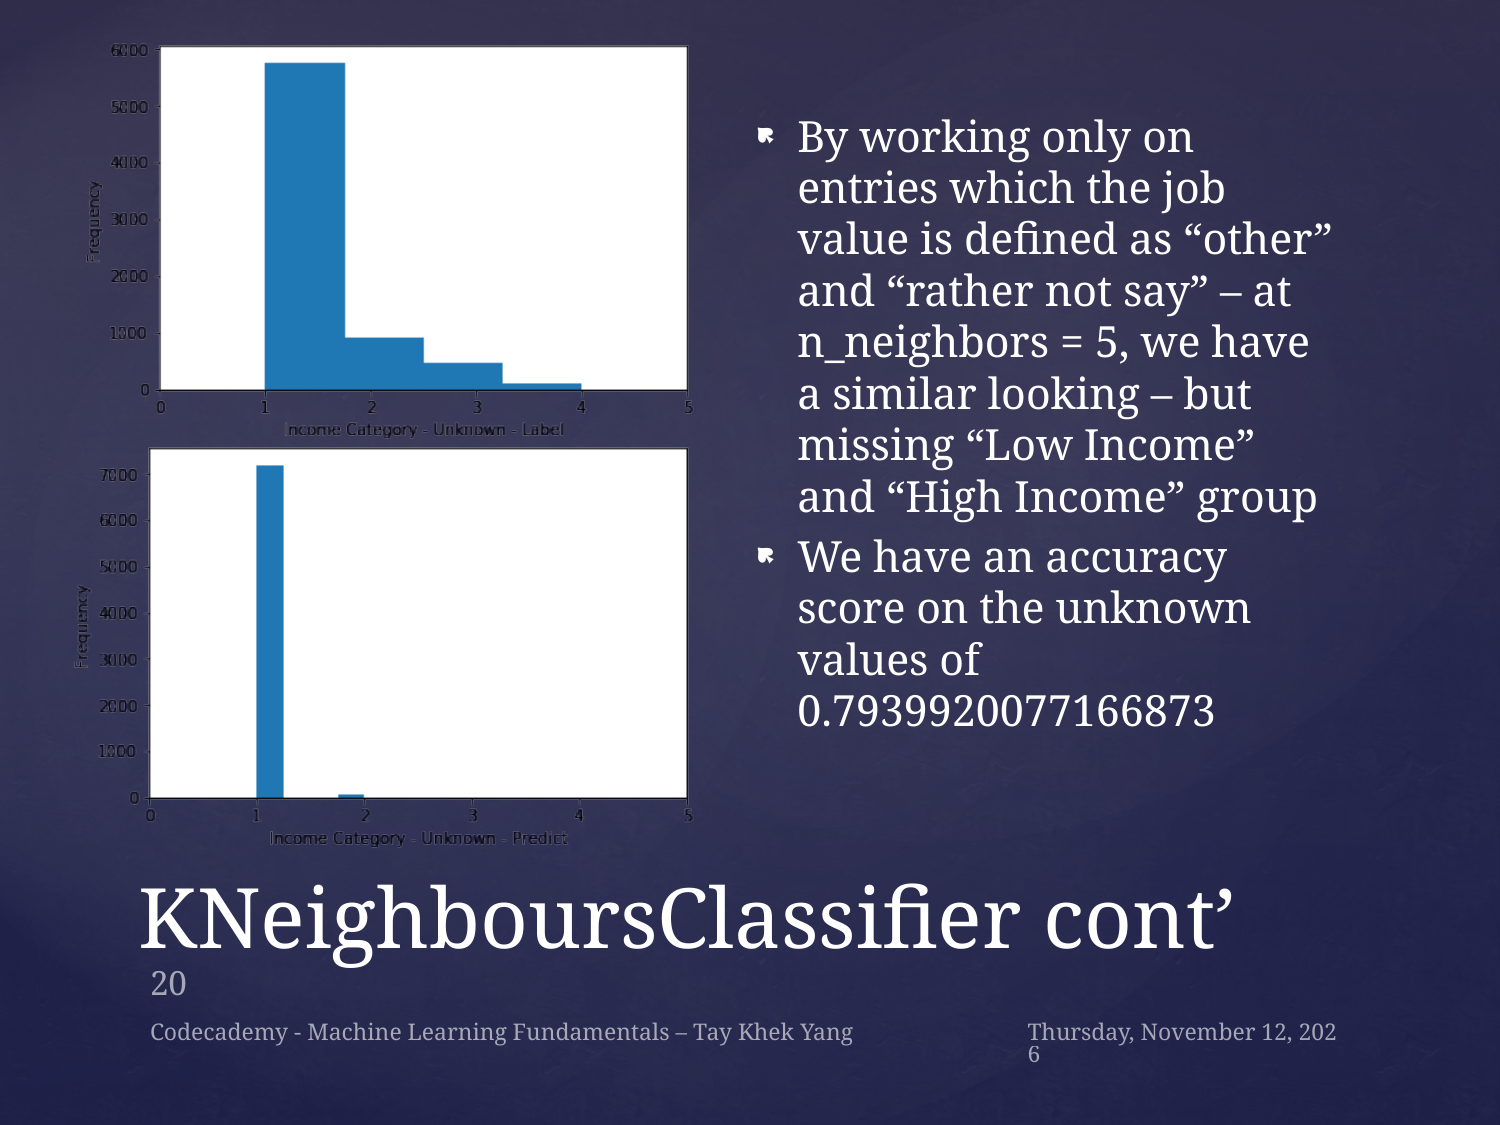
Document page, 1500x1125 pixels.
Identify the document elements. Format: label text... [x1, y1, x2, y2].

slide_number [1012, 1009, 1363, 1070]
picture [64, 30, 704, 860]
list By working only on entries which the job value is defined as “other” and “rather not say” – at n_neighbors = 5, we have a similar looking – but missing “Low Income” and “High Income” group We have an accuracy score on the unknown values of 0.7939920077166873 [738, 101, 1350, 764]
slide_number 20 [135, 958, 485, 1009]
title KNeighboursClassifier cont’ [123, 822, 1362, 973]
footer Codecademy - Machine Learning Fundamentals – Tay Khek Yang [135, 1009, 885, 1070]
